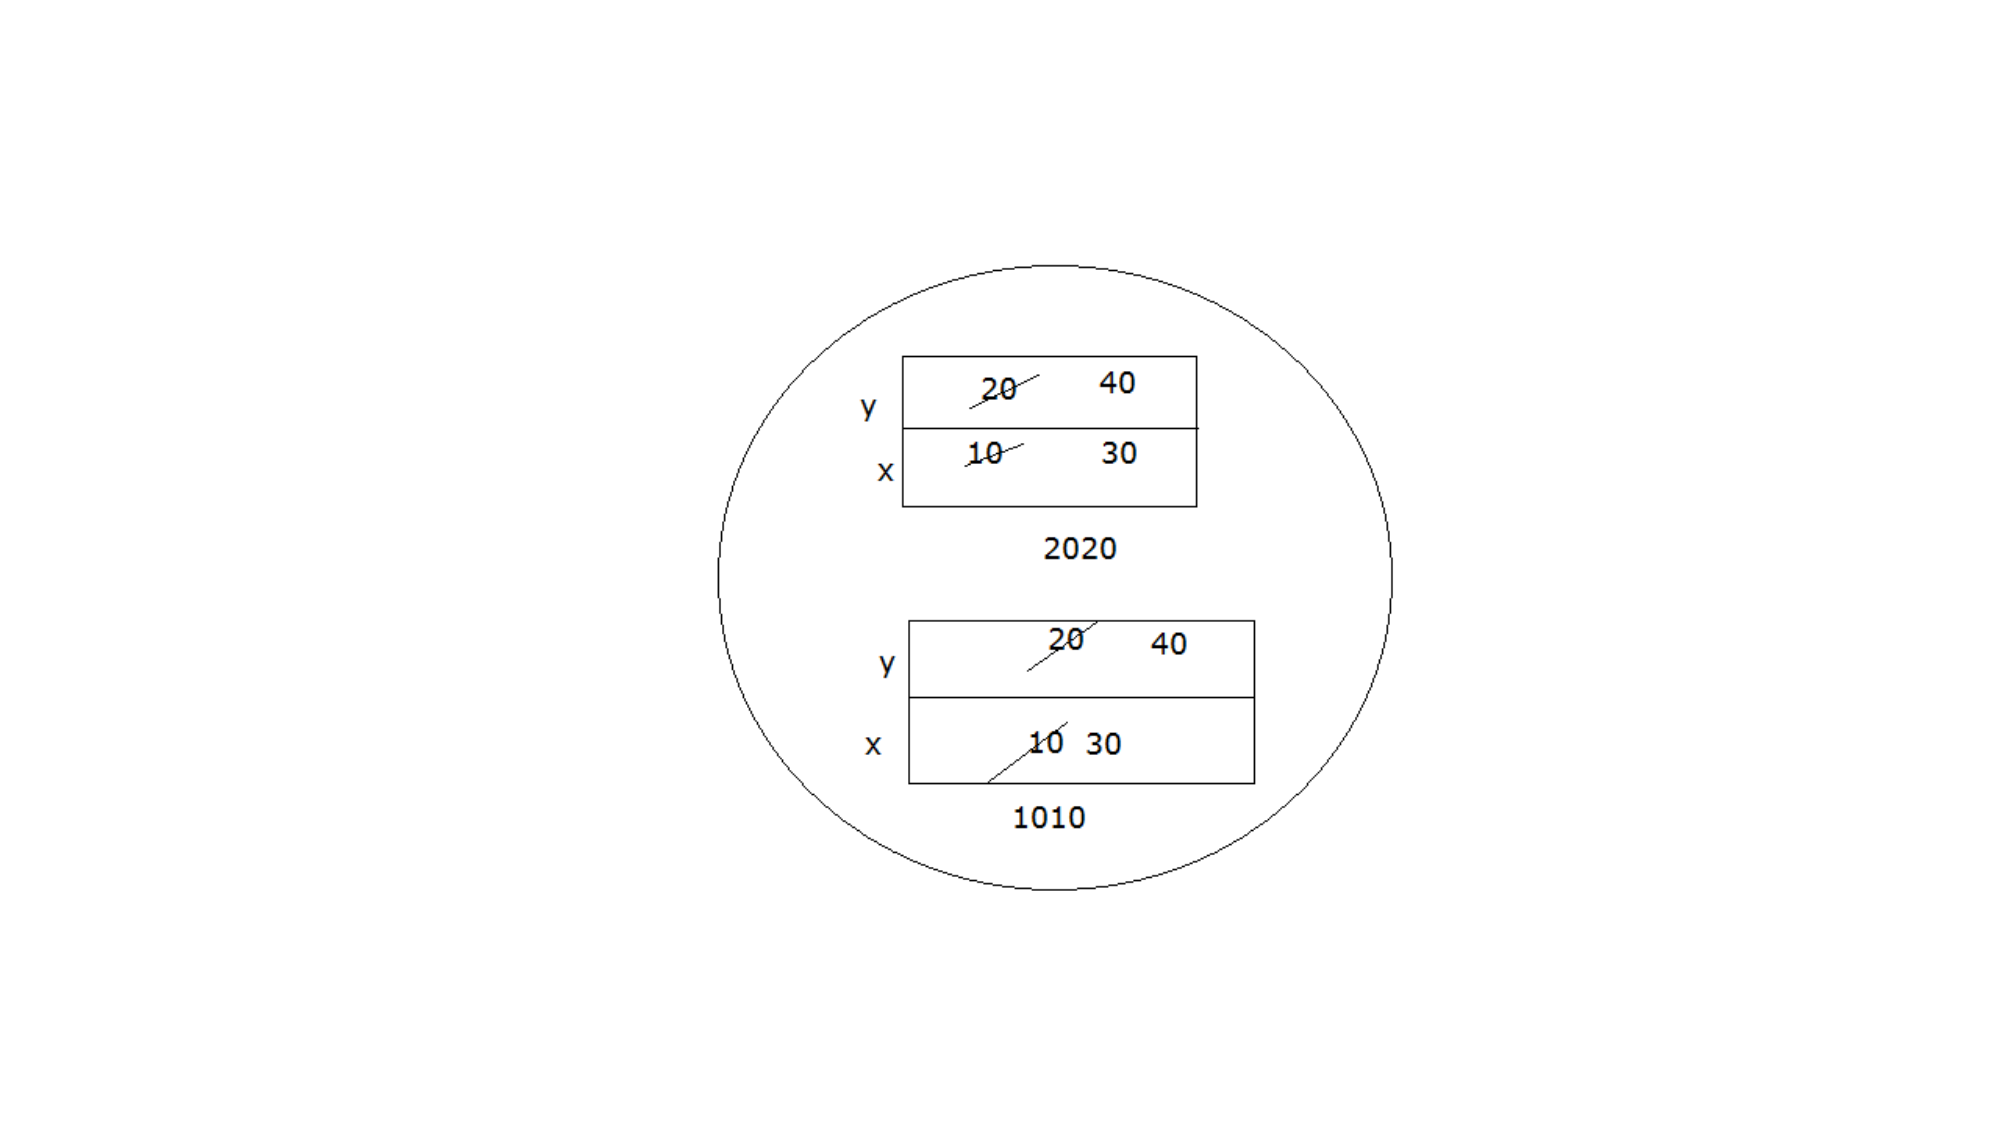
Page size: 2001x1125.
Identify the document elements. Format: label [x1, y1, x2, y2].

picture [470, 173, 1529, 952]
